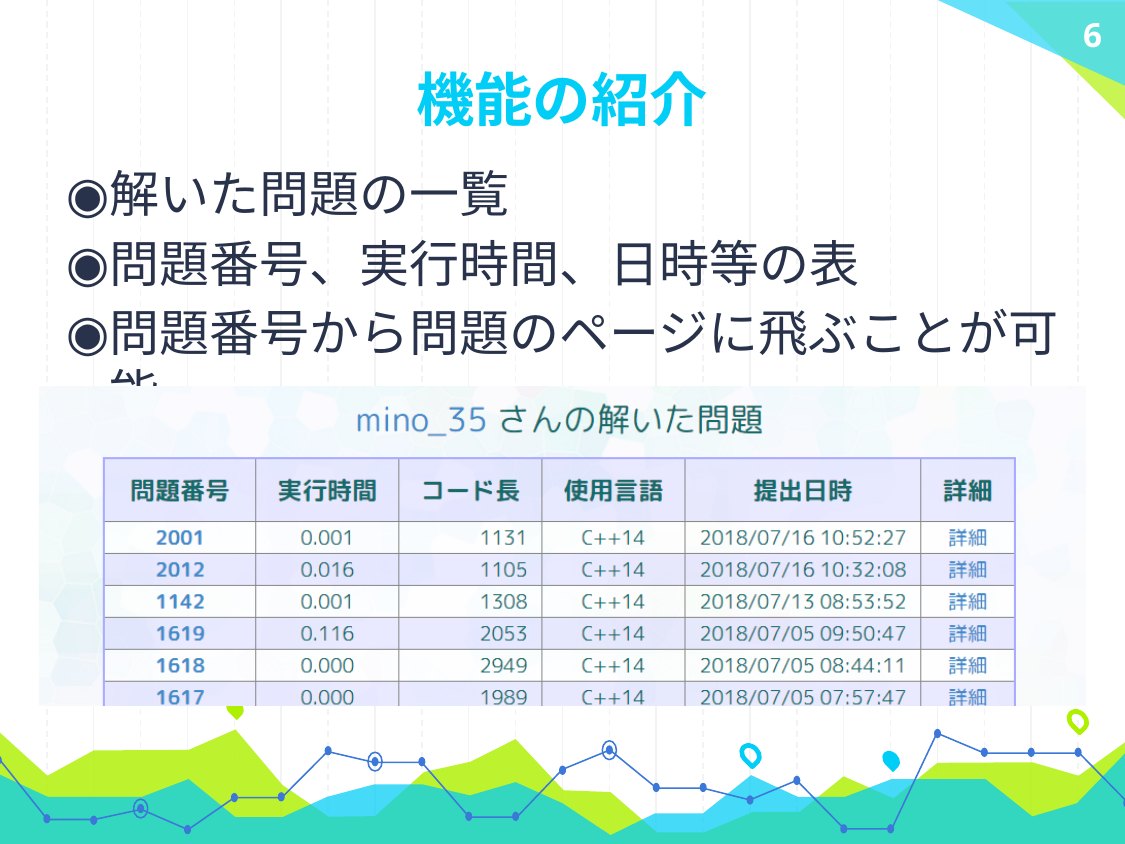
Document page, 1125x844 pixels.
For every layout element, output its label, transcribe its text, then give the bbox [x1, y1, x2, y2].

title 機能の紹介 [131, 30, 993, 147]
list 解いた問題の一覧 問題番号、実行時間、日時等の表 問題番号から問題のページに飛ぶことが可能 [38, 147, 1086, 386]
slide_number 6 [1027, 0, 1118, 59]
picture [38, 386, 1087, 706]
